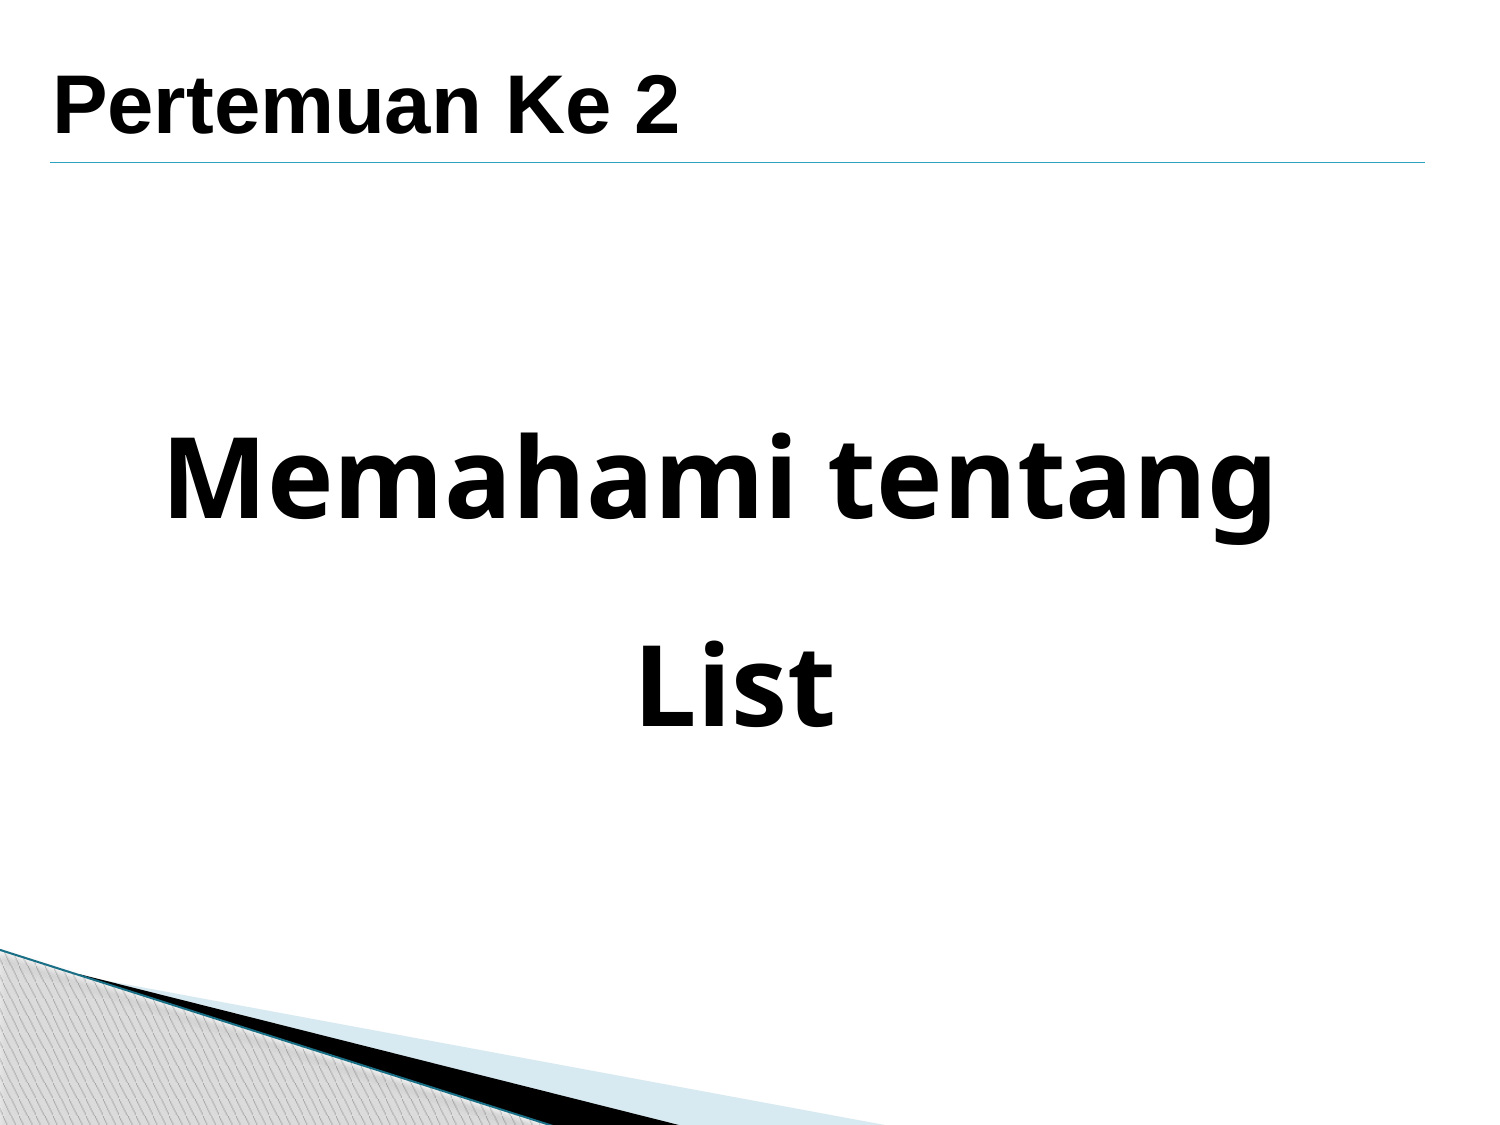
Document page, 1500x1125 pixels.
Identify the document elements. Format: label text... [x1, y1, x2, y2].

text_box Memahami tentang List [12, 183, 1443, 1125]
text_box Pertemuan Ke 2 [37, 37, 1413, 163]
